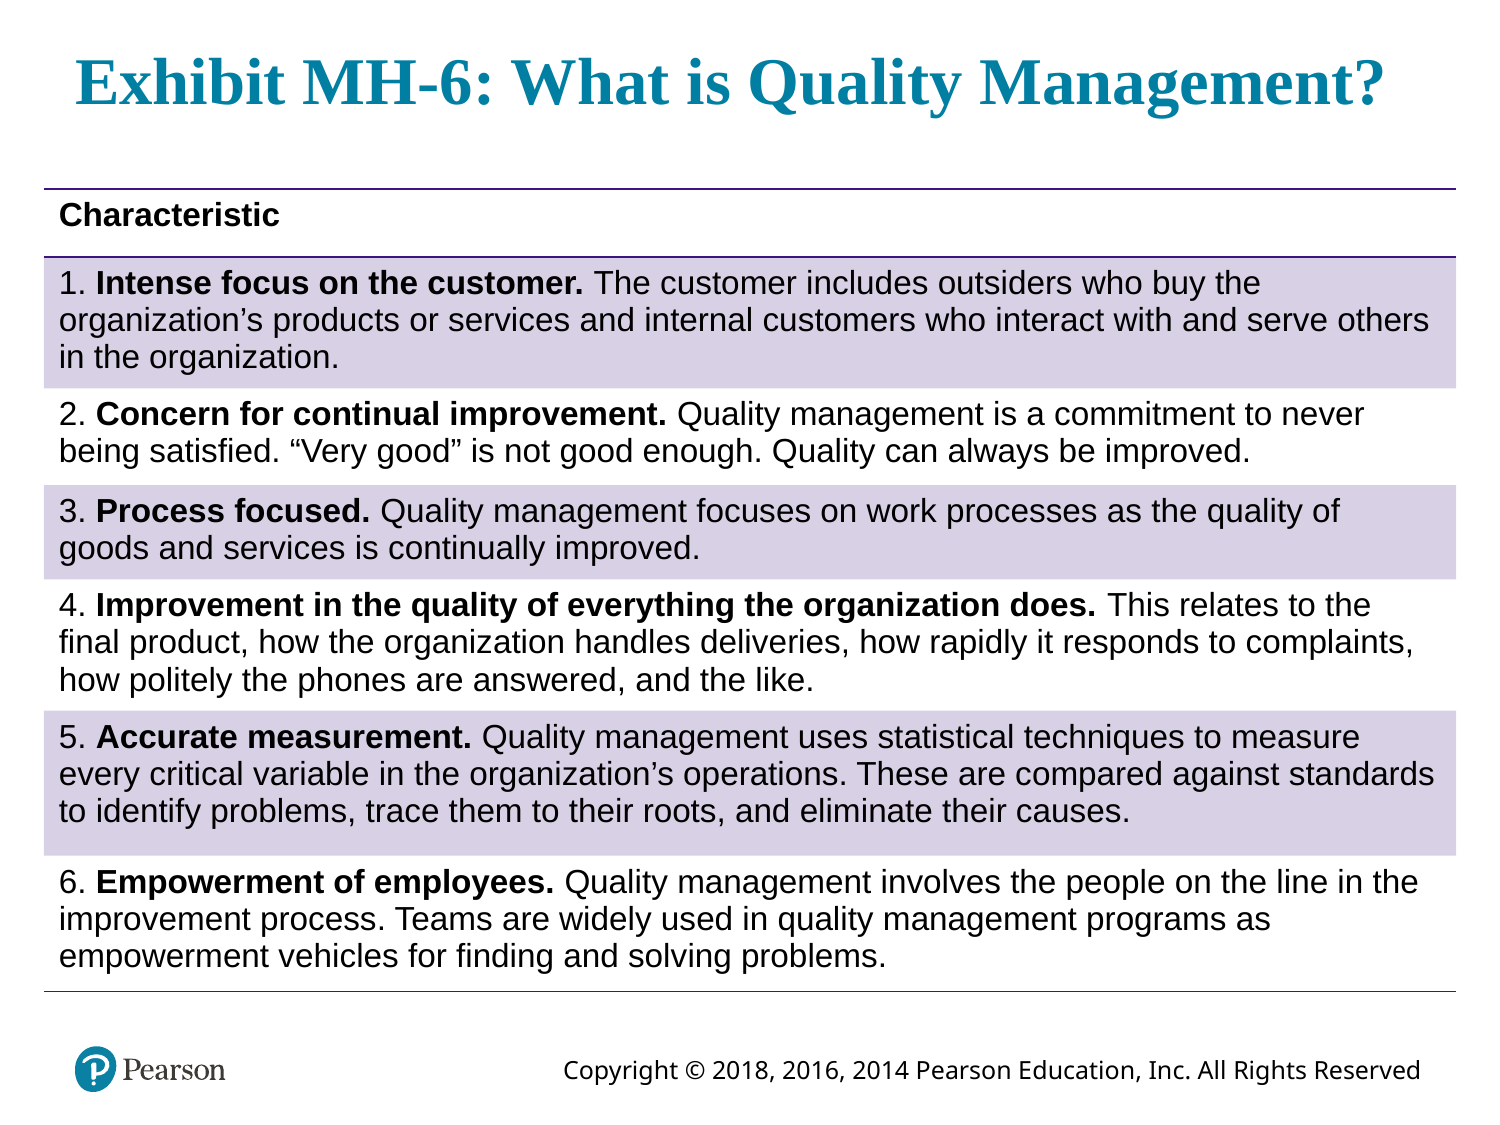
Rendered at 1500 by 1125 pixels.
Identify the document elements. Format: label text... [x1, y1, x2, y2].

table_cell 4. Improvement in the quality of everything the organization does. This relates to the final product, how the organization handles deliveries, how rapidly it responds to complaints, how politely the phones are answered, and the like. [44, 579, 1456, 711]
table_cell 1. Intense focus on the customer. The customer includes outsiders who buy the organization’s products or services and internal customers who interact with and serve others in the organization. [44, 258, 1456, 388]
table_cell 3. Process focused. Quality management focuses on work processes as the quality of goods and services is continually improved. [44, 485, 1456, 579]
table_cell 2. Concern for continual improvement. Quality management is a commitment to never being satisfied. “Very good” is not good enough. Quality can always be improved. [44, 388, 1456, 485]
table_header Characteristic [44, 190, 1456, 256]
table_cell 6. Empowerment of employees. Quality management involves the people on the line in the improvement process. Teams are widely used in quality management programs as empowerment vehicles for finding and solving problems. [44, 856, 1456, 991]
table_cell 5. Accurate measurement. Quality management uses statistical techniques to measure every critical variable in the organization’s operations. These are compared against standards to identify problems, trace them to their roots, and eliminate their causes. [44, 711, 1456, 856]
title Exhibit MH-6: What is Quality Management? [75, 37, 1425, 188]
